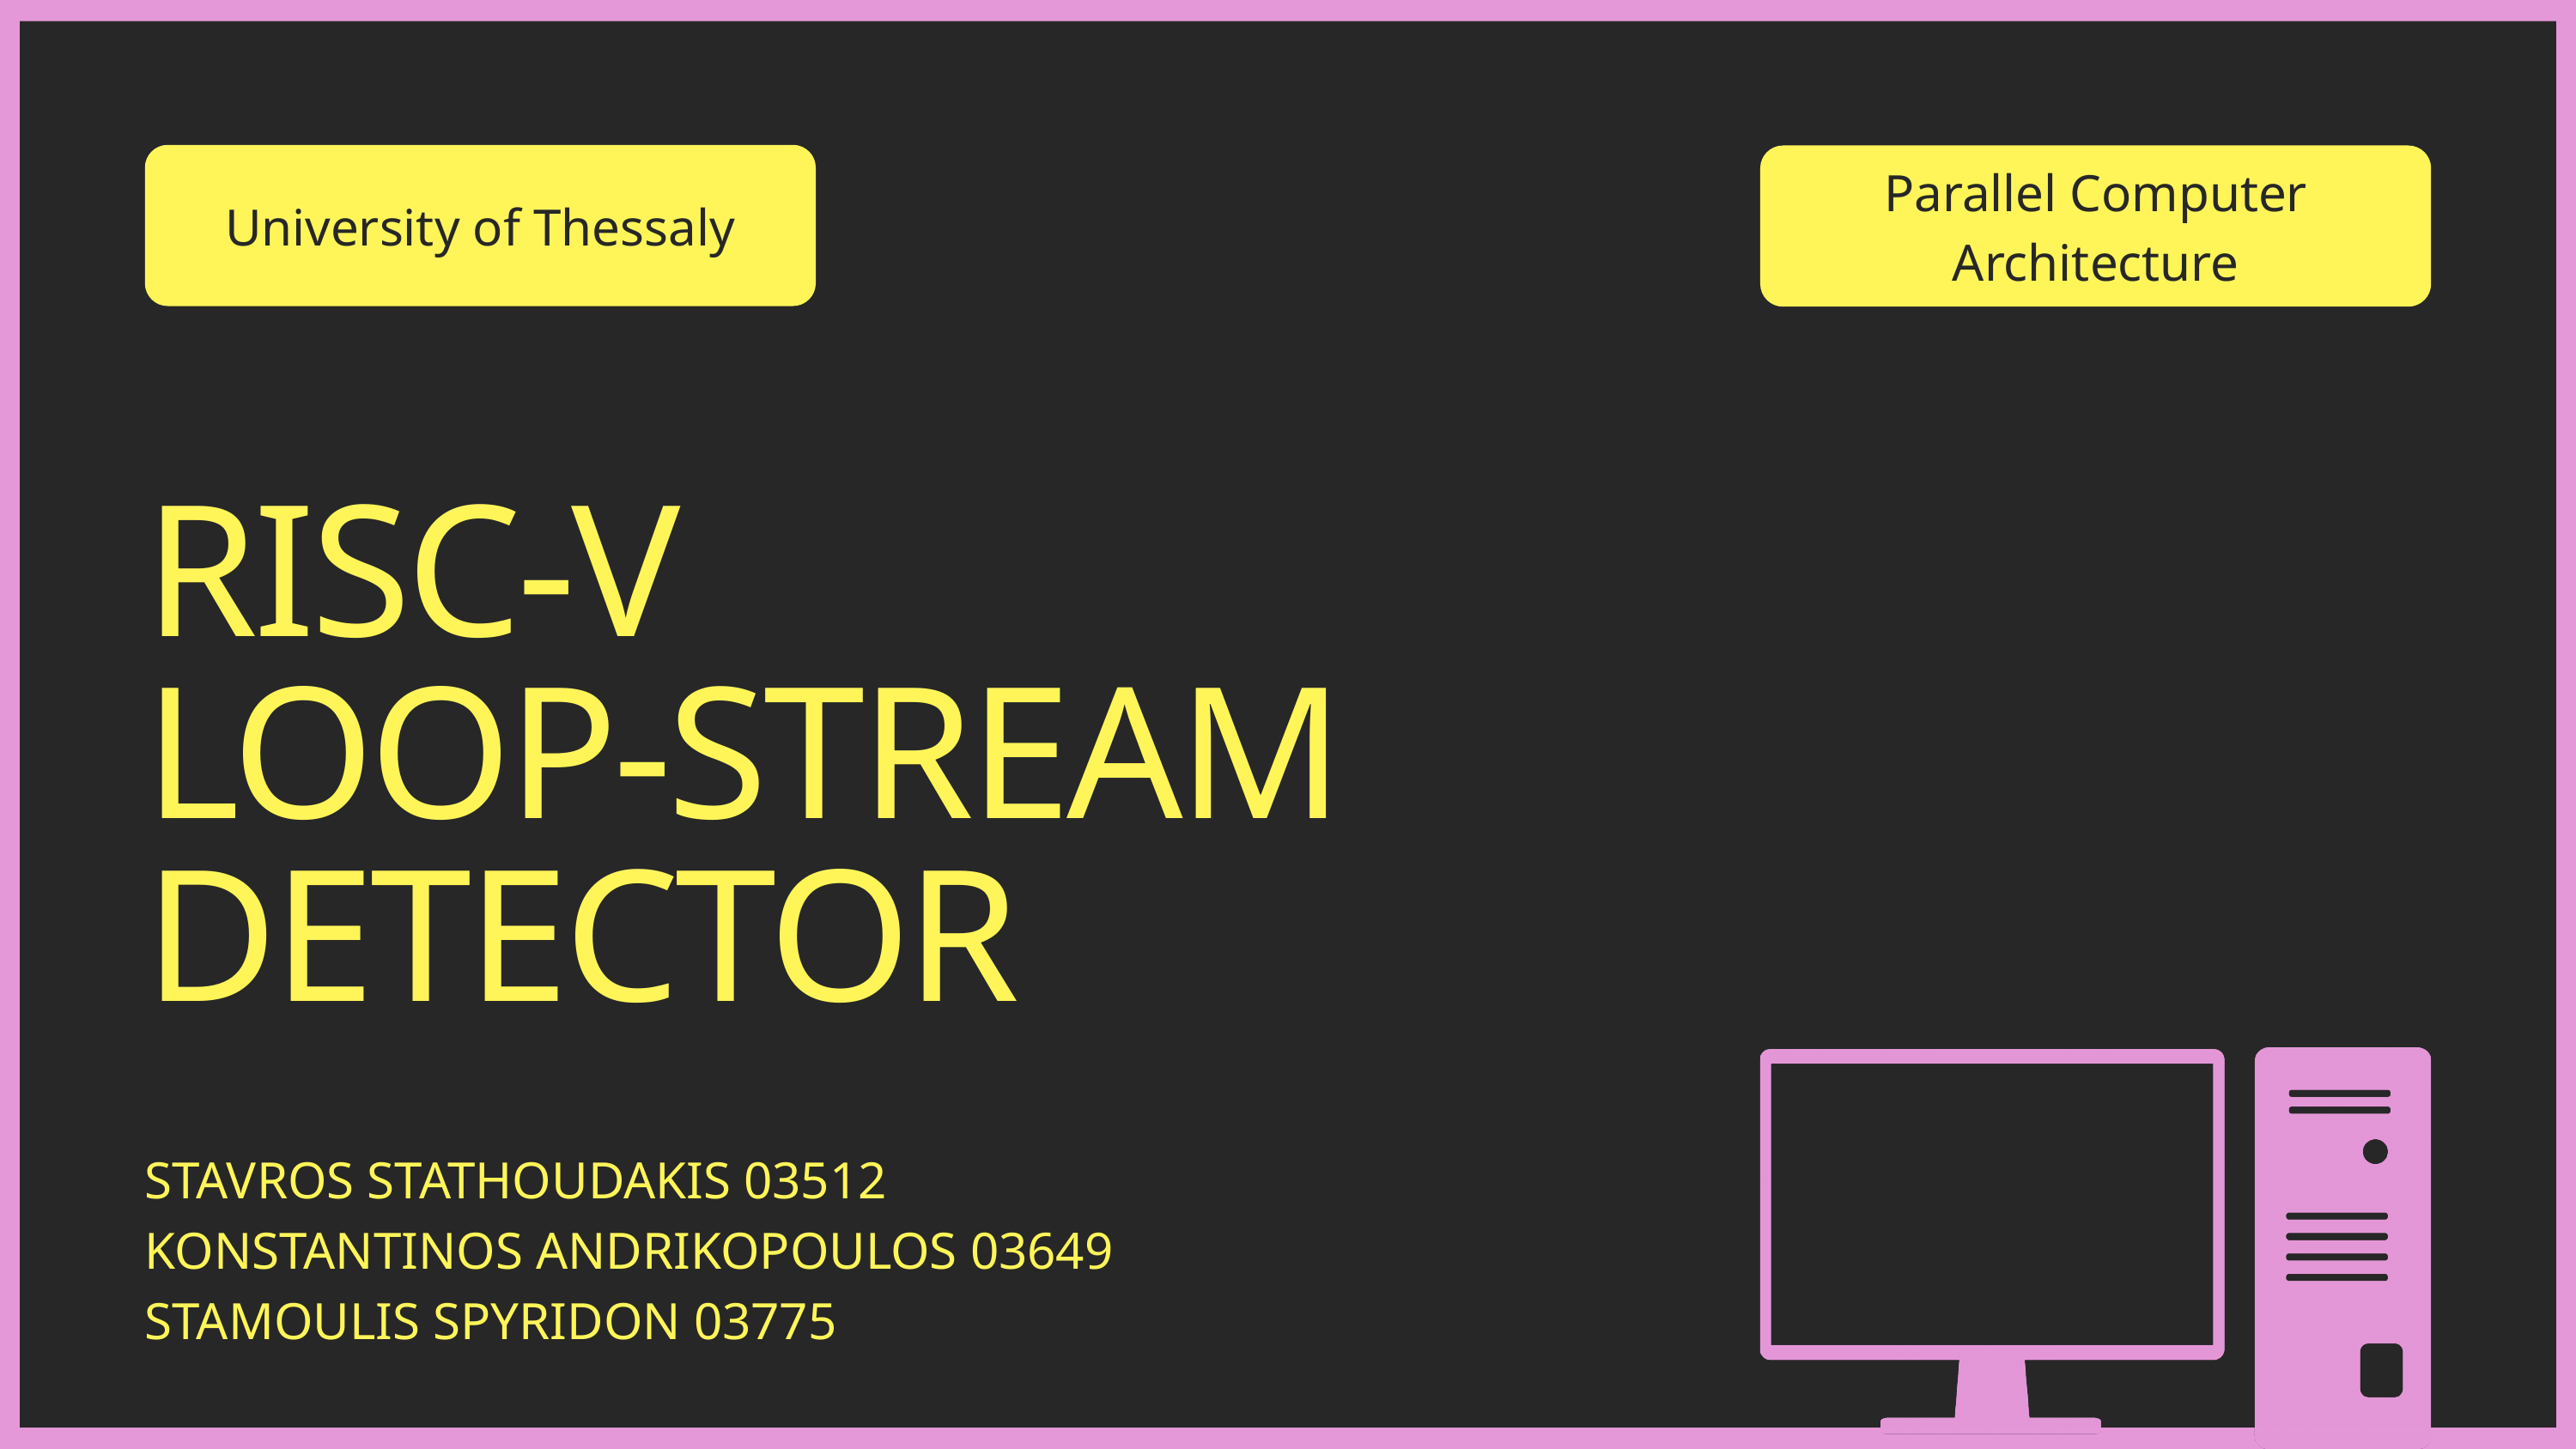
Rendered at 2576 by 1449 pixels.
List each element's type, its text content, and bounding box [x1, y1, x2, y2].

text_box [144, 144, 817, 306]
text_box [20, 21, 2556, 1428]
text_box RISC-V LOOP-STREAM DETECTOR [144, 490, 1555, 1038]
text_box STAVROS STATHOUDAKIS 03512 KONSTANTINOS ANDRIKOPOULOS 03649 STAMOULIS SPYRIDON 03775 [144, 1138, 1462, 1349]
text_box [1759, 145, 2432, 307]
text_box [1759, 1047, 2432, 1449]
